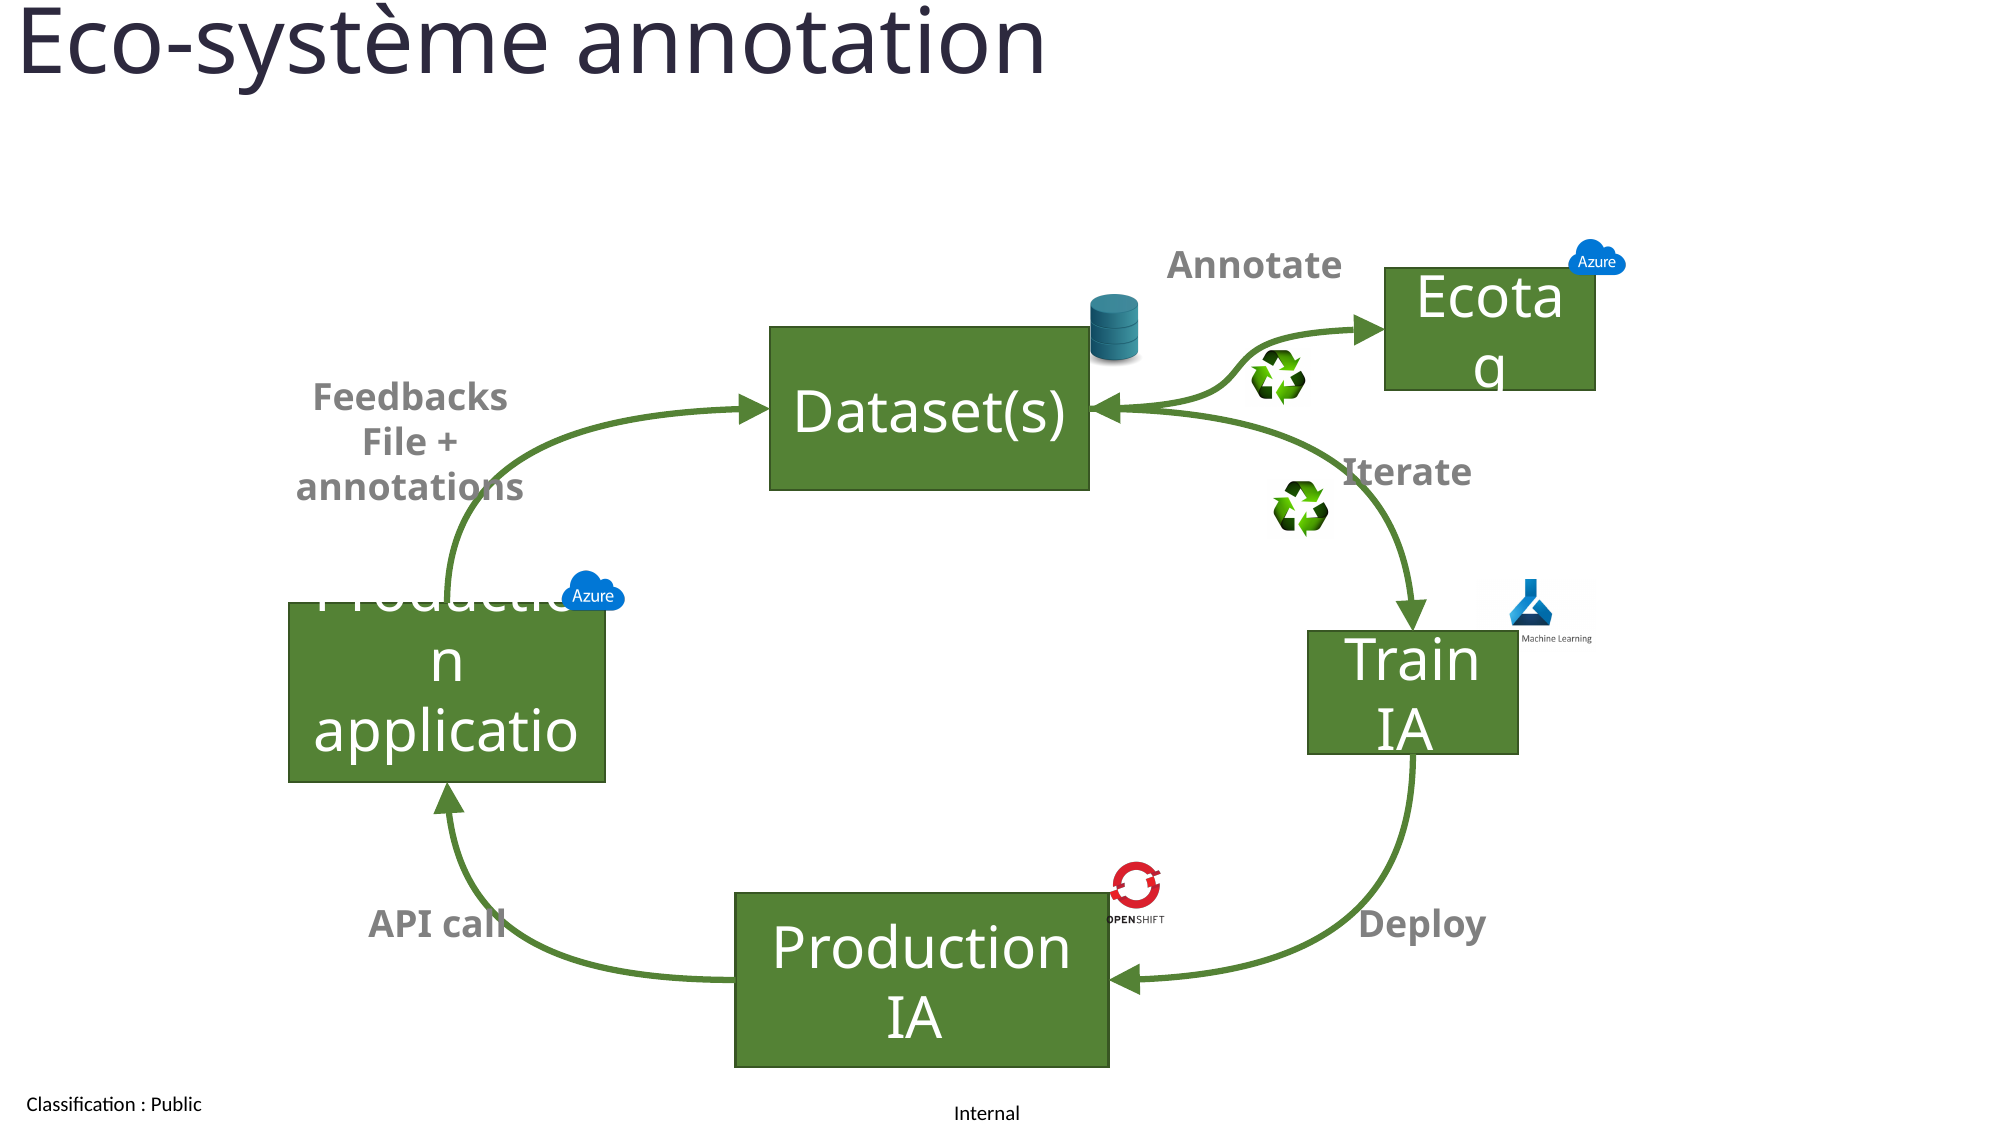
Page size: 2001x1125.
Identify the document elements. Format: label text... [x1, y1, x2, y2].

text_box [447, 781, 736, 980]
picture [1555, 234, 1636, 280]
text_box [1088, 329, 1386, 409]
title Eco-système annotation [0, 0, 1725, 104]
text_box Train IA [1307, 630, 1519, 755]
text_box Annotate [1106, 233, 1404, 294]
text_box Production IA [734, 892, 1110, 1068]
picture [1105, 860, 1166, 926]
text_box Production application [288, 602, 606, 783]
text_box Feedbacks File + annotations [229, 365, 511, 516]
text_box Deploy [1375, 892, 1522, 953]
picture [1083, 294, 1143, 367]
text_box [511, 344, 706, 668]
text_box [1088, 408, 1413, 632]
picture [1476, 579, 1596, 652]
text_box Ecotag [1384, 267, 1596, 391]
picture [547, 565, 636, 616]
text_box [1147, 714, 1375, 1019]
text_box Dataset(s) [769, 326, 1088, 491]
text_box API call [338, 892, 447, 953]
text_box Iterate [1413, 440, 1557, 500]
